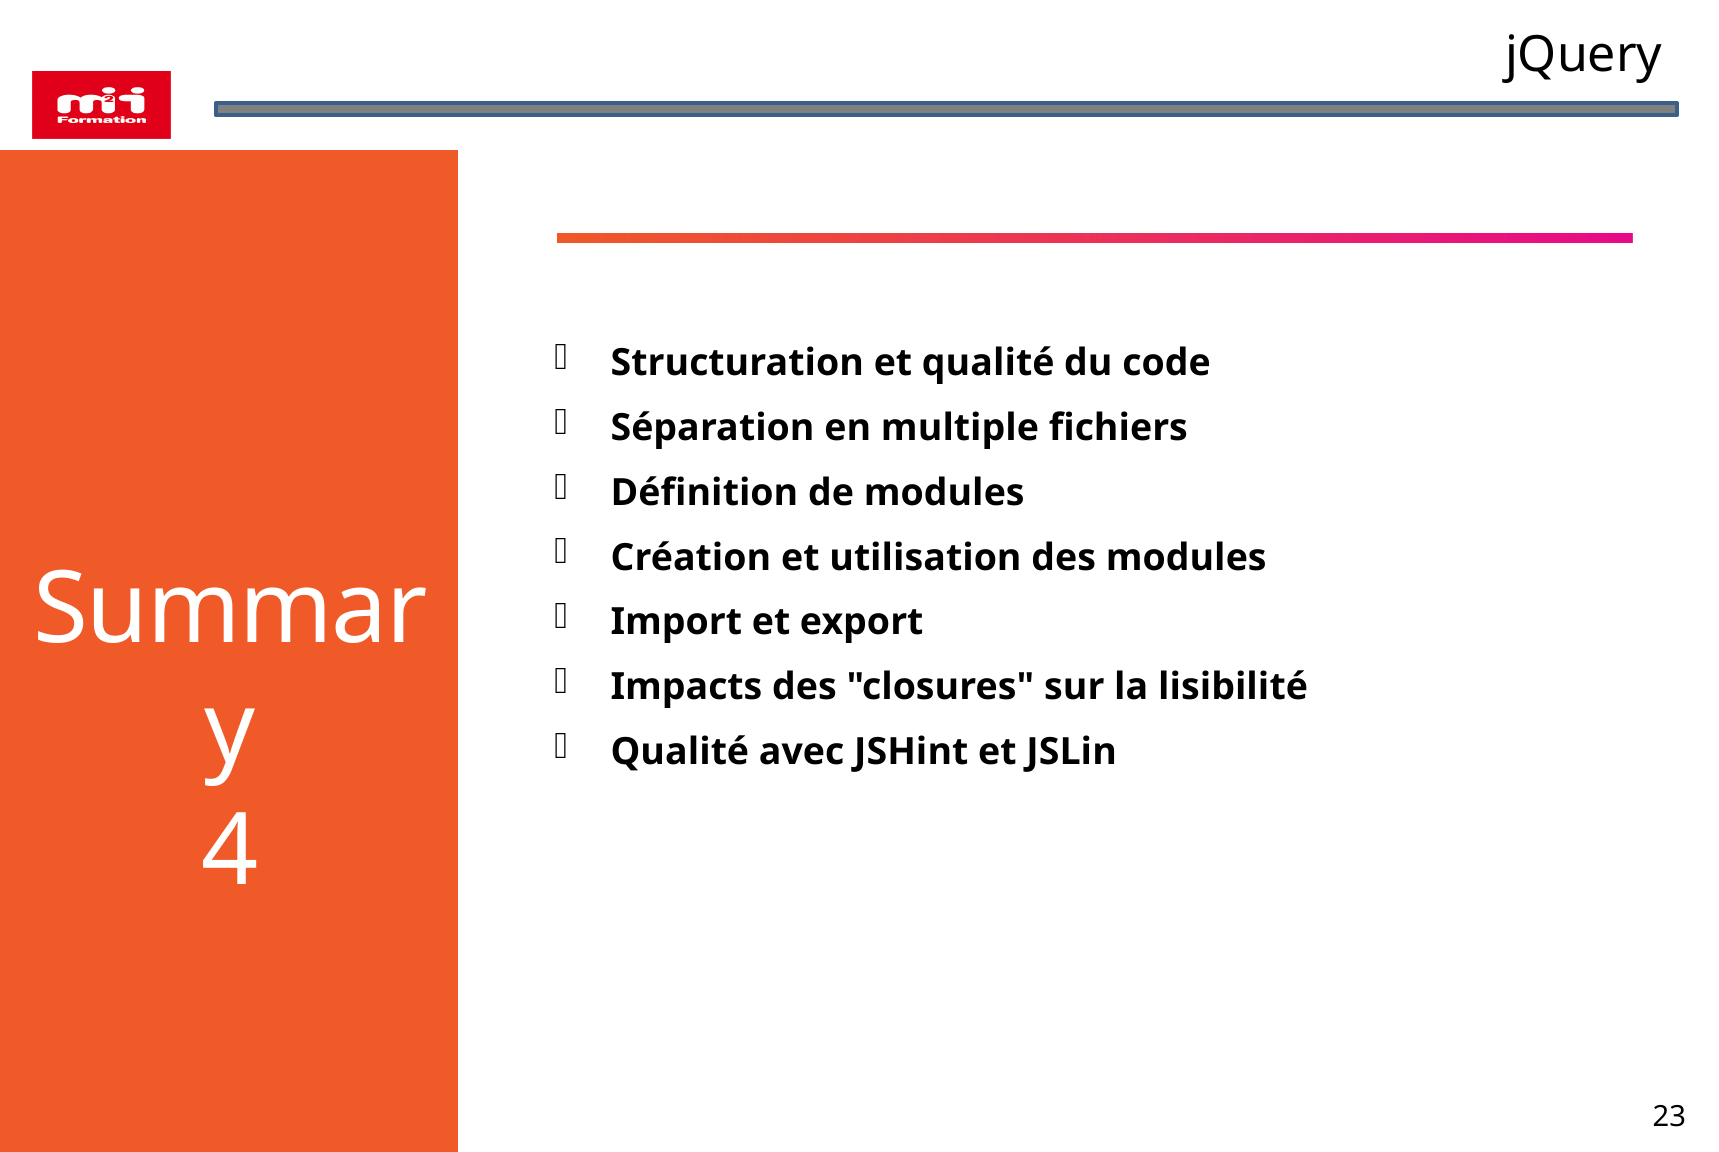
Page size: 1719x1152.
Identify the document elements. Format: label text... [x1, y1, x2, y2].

slide_number 23 [1620, 1090, 1719, 1152]
picture [0, 150, 458, 1152]
picture [32, 71, 171, 139]
picture [557, 232, 1633, 243]
text_box jQuery [79, 21, 1663, 82]
text_box Structuration et qualité du code Séparation en multiple fichiers Définition de modules Création et utilisation des modules Import et export Impacts des "closures" sur la lisibilité Qualité avec JSHint et JSLin [539, 327, 1650, 844]
